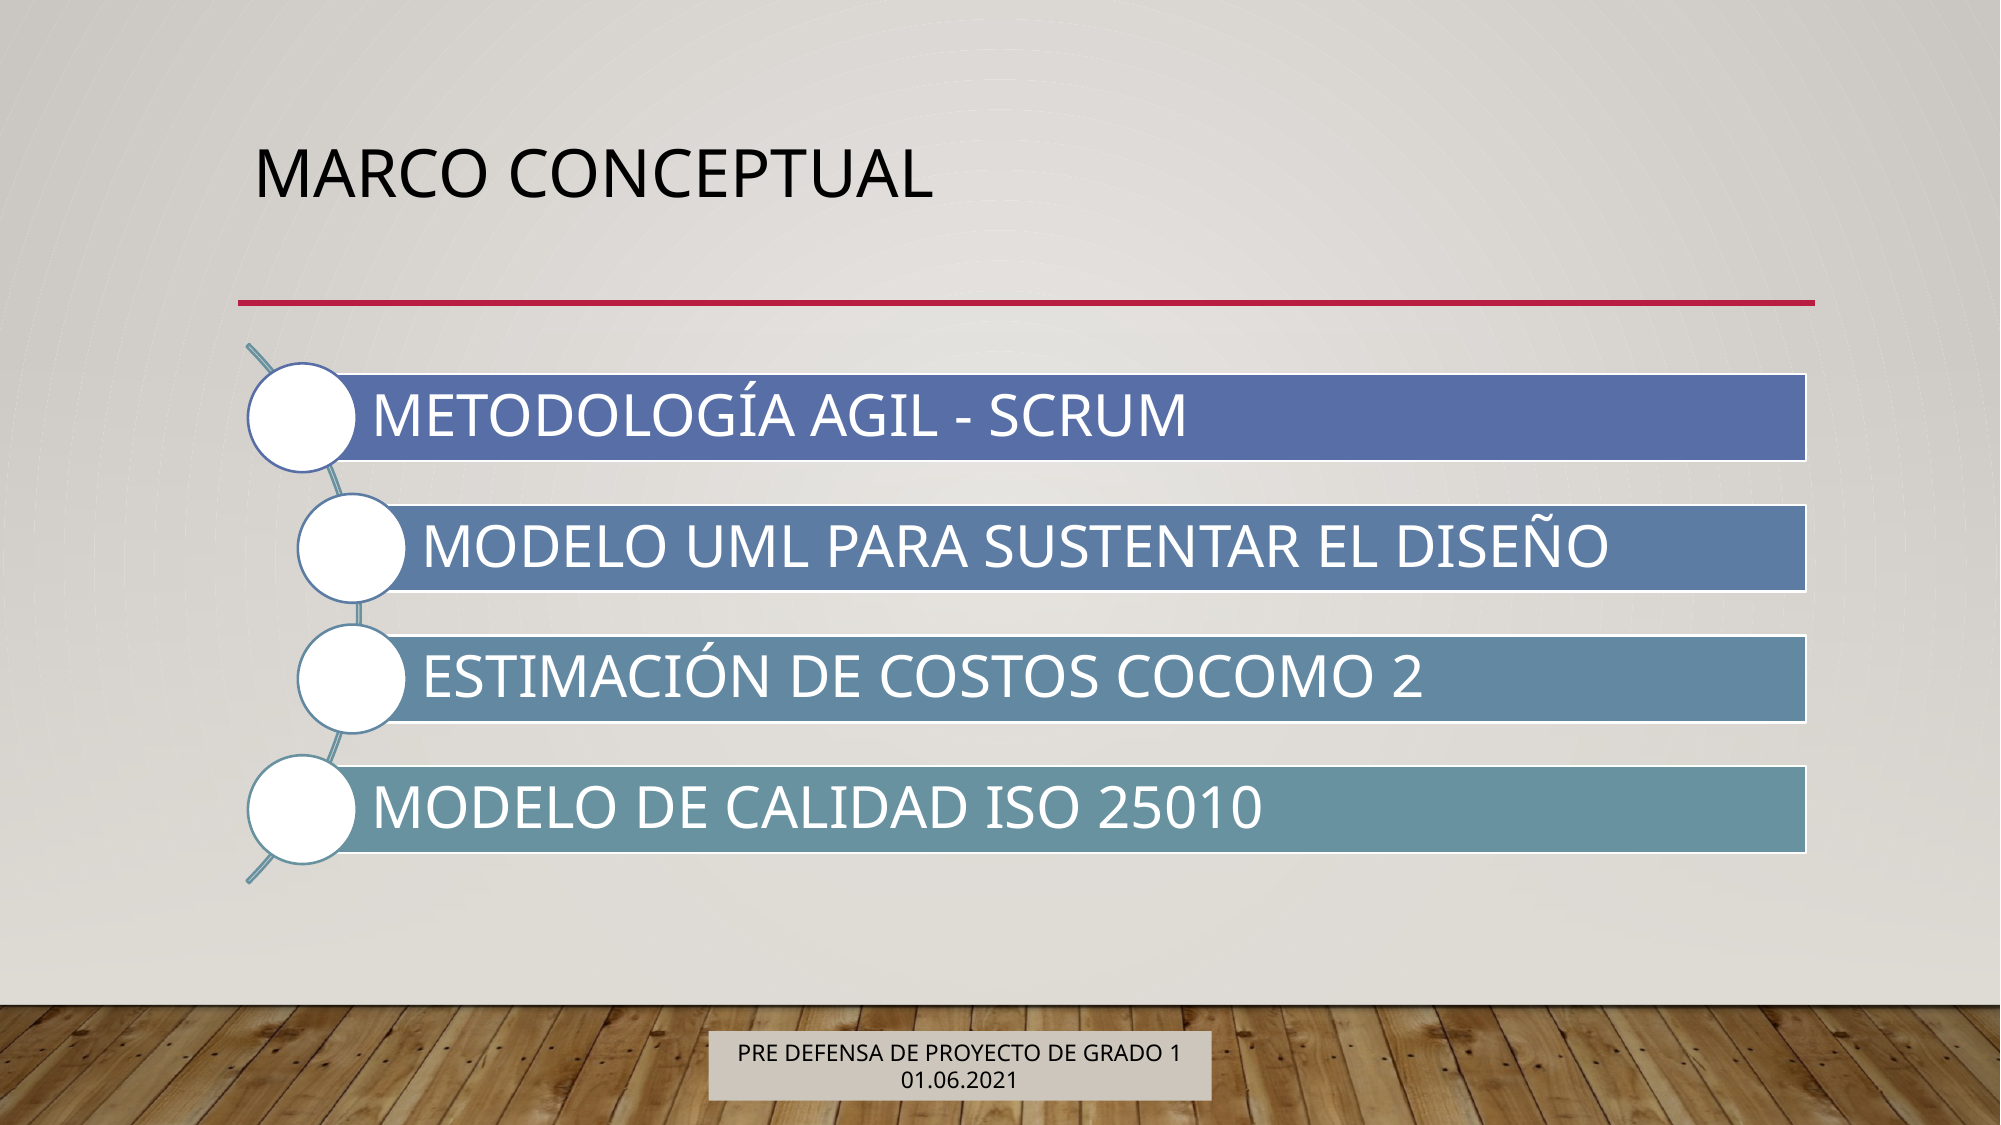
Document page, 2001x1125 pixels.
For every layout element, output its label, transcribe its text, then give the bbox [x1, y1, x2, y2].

text_box PRE DEFENSA DE PROYECTO DE GRADO 1 01.06.2021 [708, 1031, 1212, 1101]
title Marco CONCEPTUAL [238, 131, 1814, 305]
picture [0, 1005, 2000, 1125]
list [237, 330, 1814, 897]
